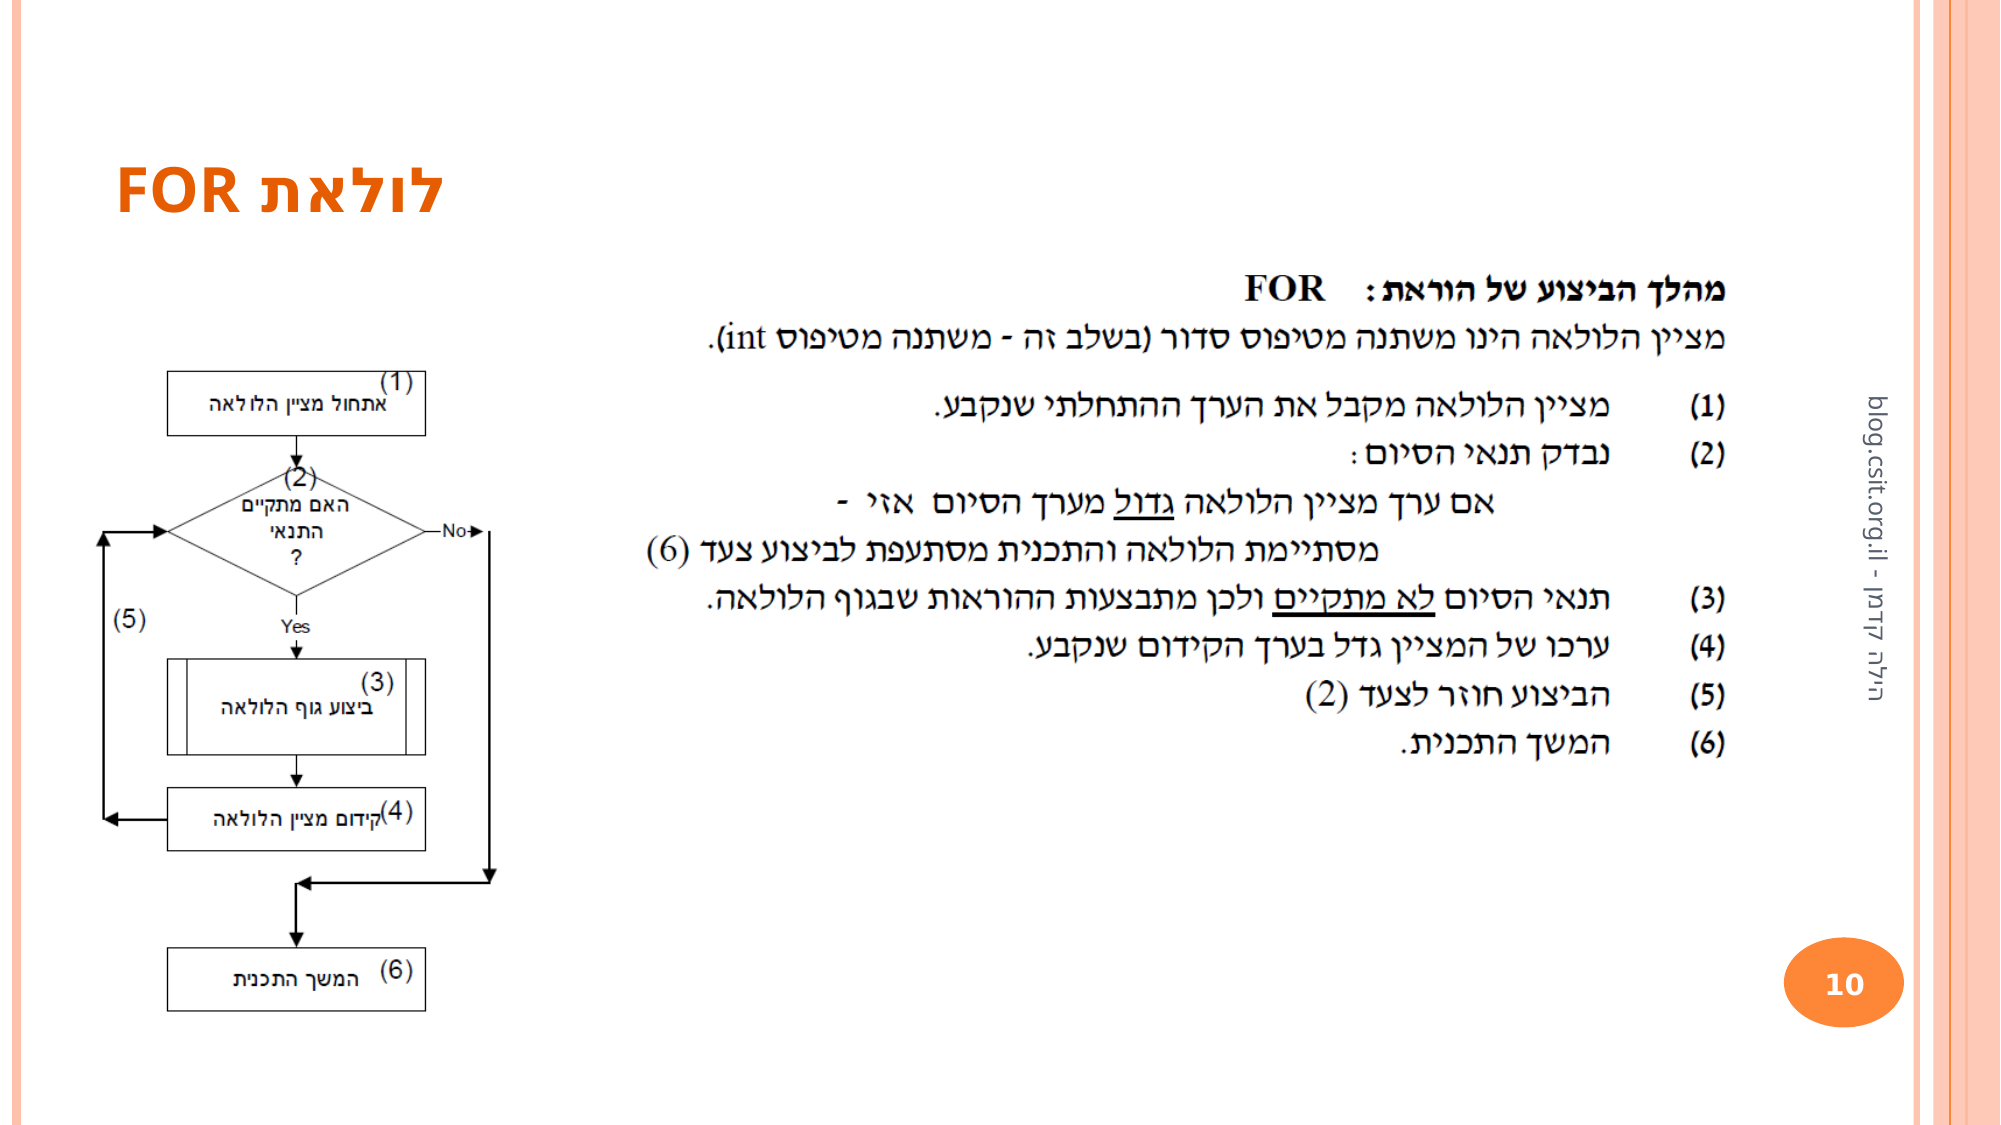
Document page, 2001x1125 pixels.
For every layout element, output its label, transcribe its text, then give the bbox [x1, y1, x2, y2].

slide_number 10 [1777, 940, 1912, 1027]
picture [632, 266, 1734, 770]
footer הילה קדמן - blog.csit.org.il [1838, 380, 1919, 906]
title לולאת FOR [99, 45, 1734, 233]
picture [66, 349, 515, 1043]
